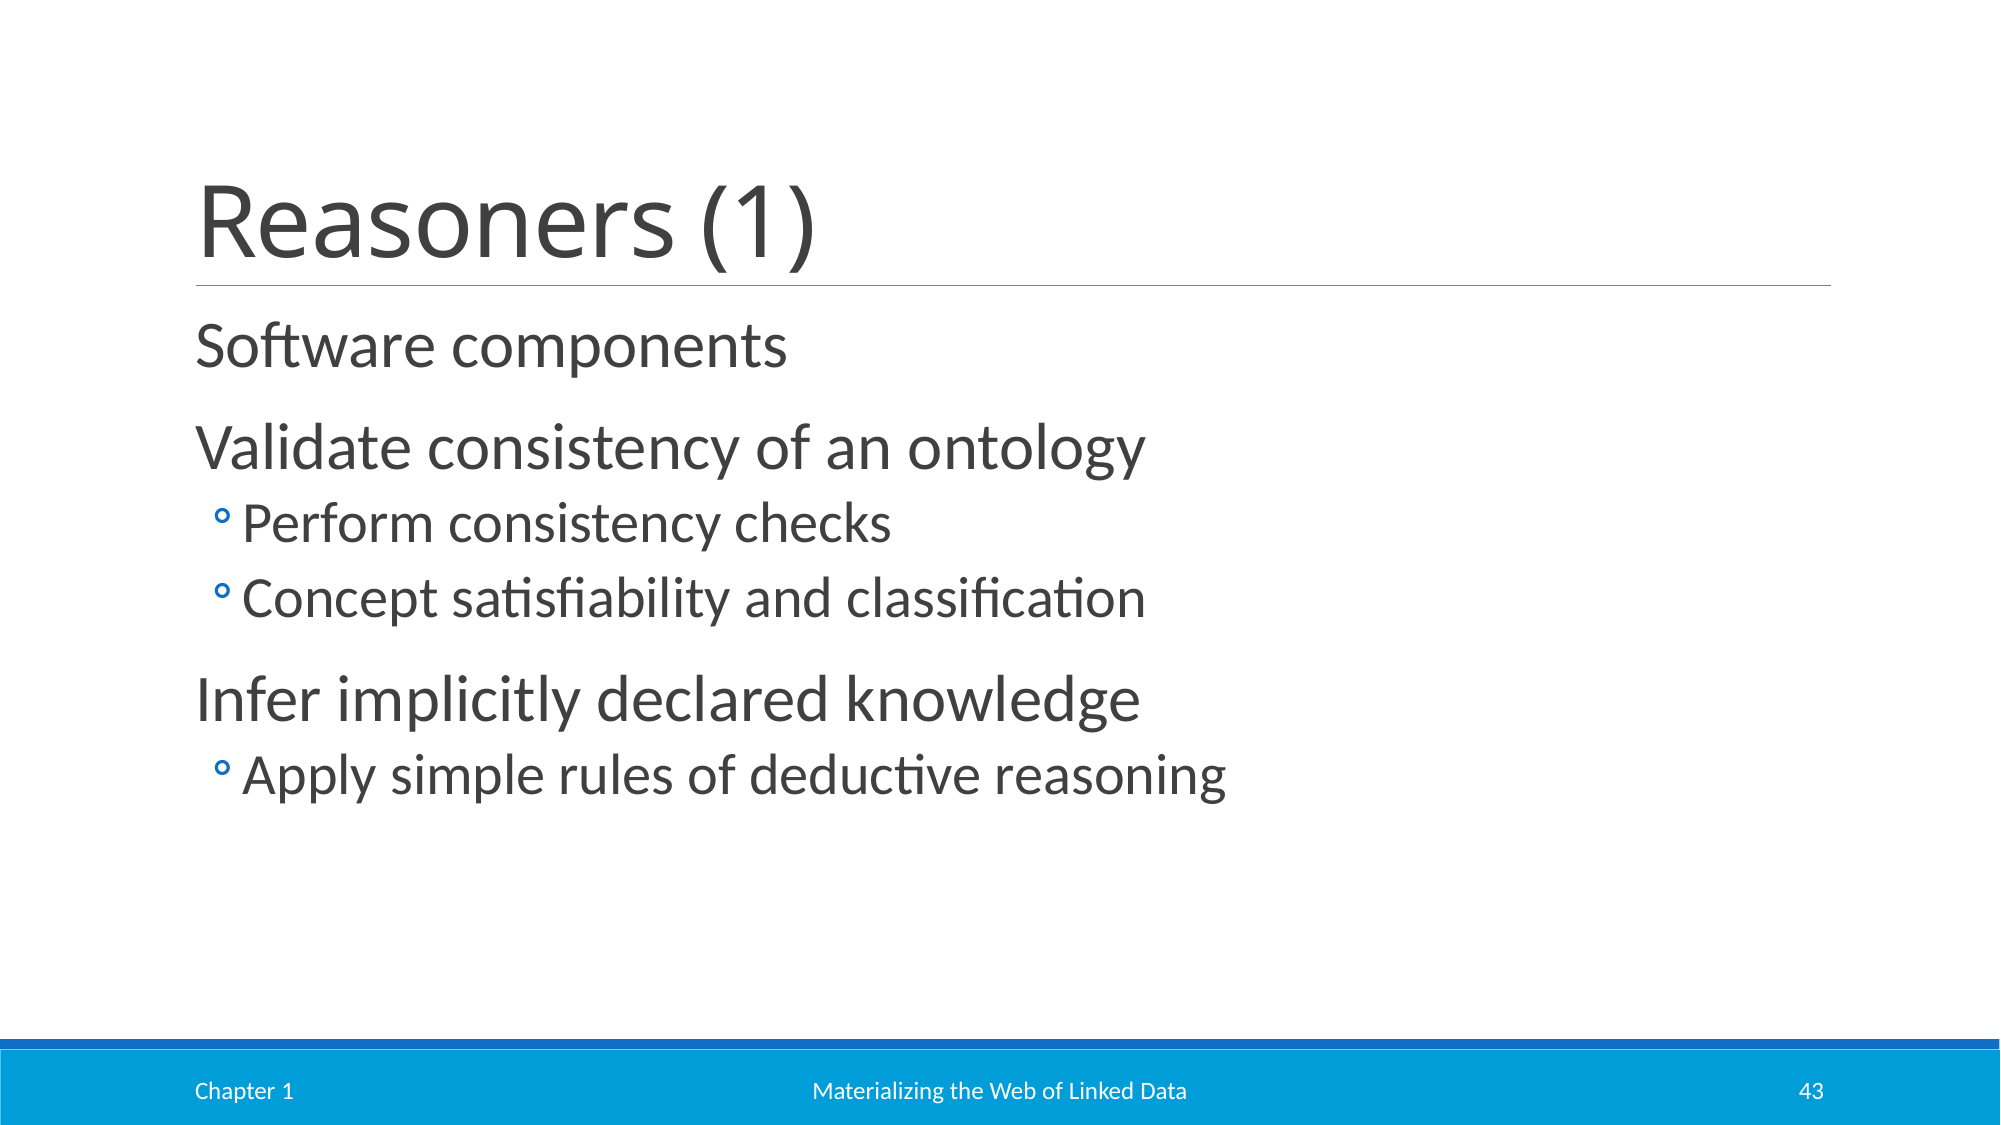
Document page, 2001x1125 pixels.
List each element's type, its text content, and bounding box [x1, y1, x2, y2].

list Software components Validate consistency of an ontology Perform consistency checks Concept satisfiability and classification Infer implicitly declared knowledge Apply simple rules of deductive reasoning [180, 302, 1830, 963]
slide_number 43 [1624, 1059, 1840, 1120]
slide_number Chapter 1 [180, 1059, 586, 1120]
footer Materializing the Web of Linked Data [604, 1059, 1396, 1120]
title Reasoners (1) [180, 47, 1830, 285]
